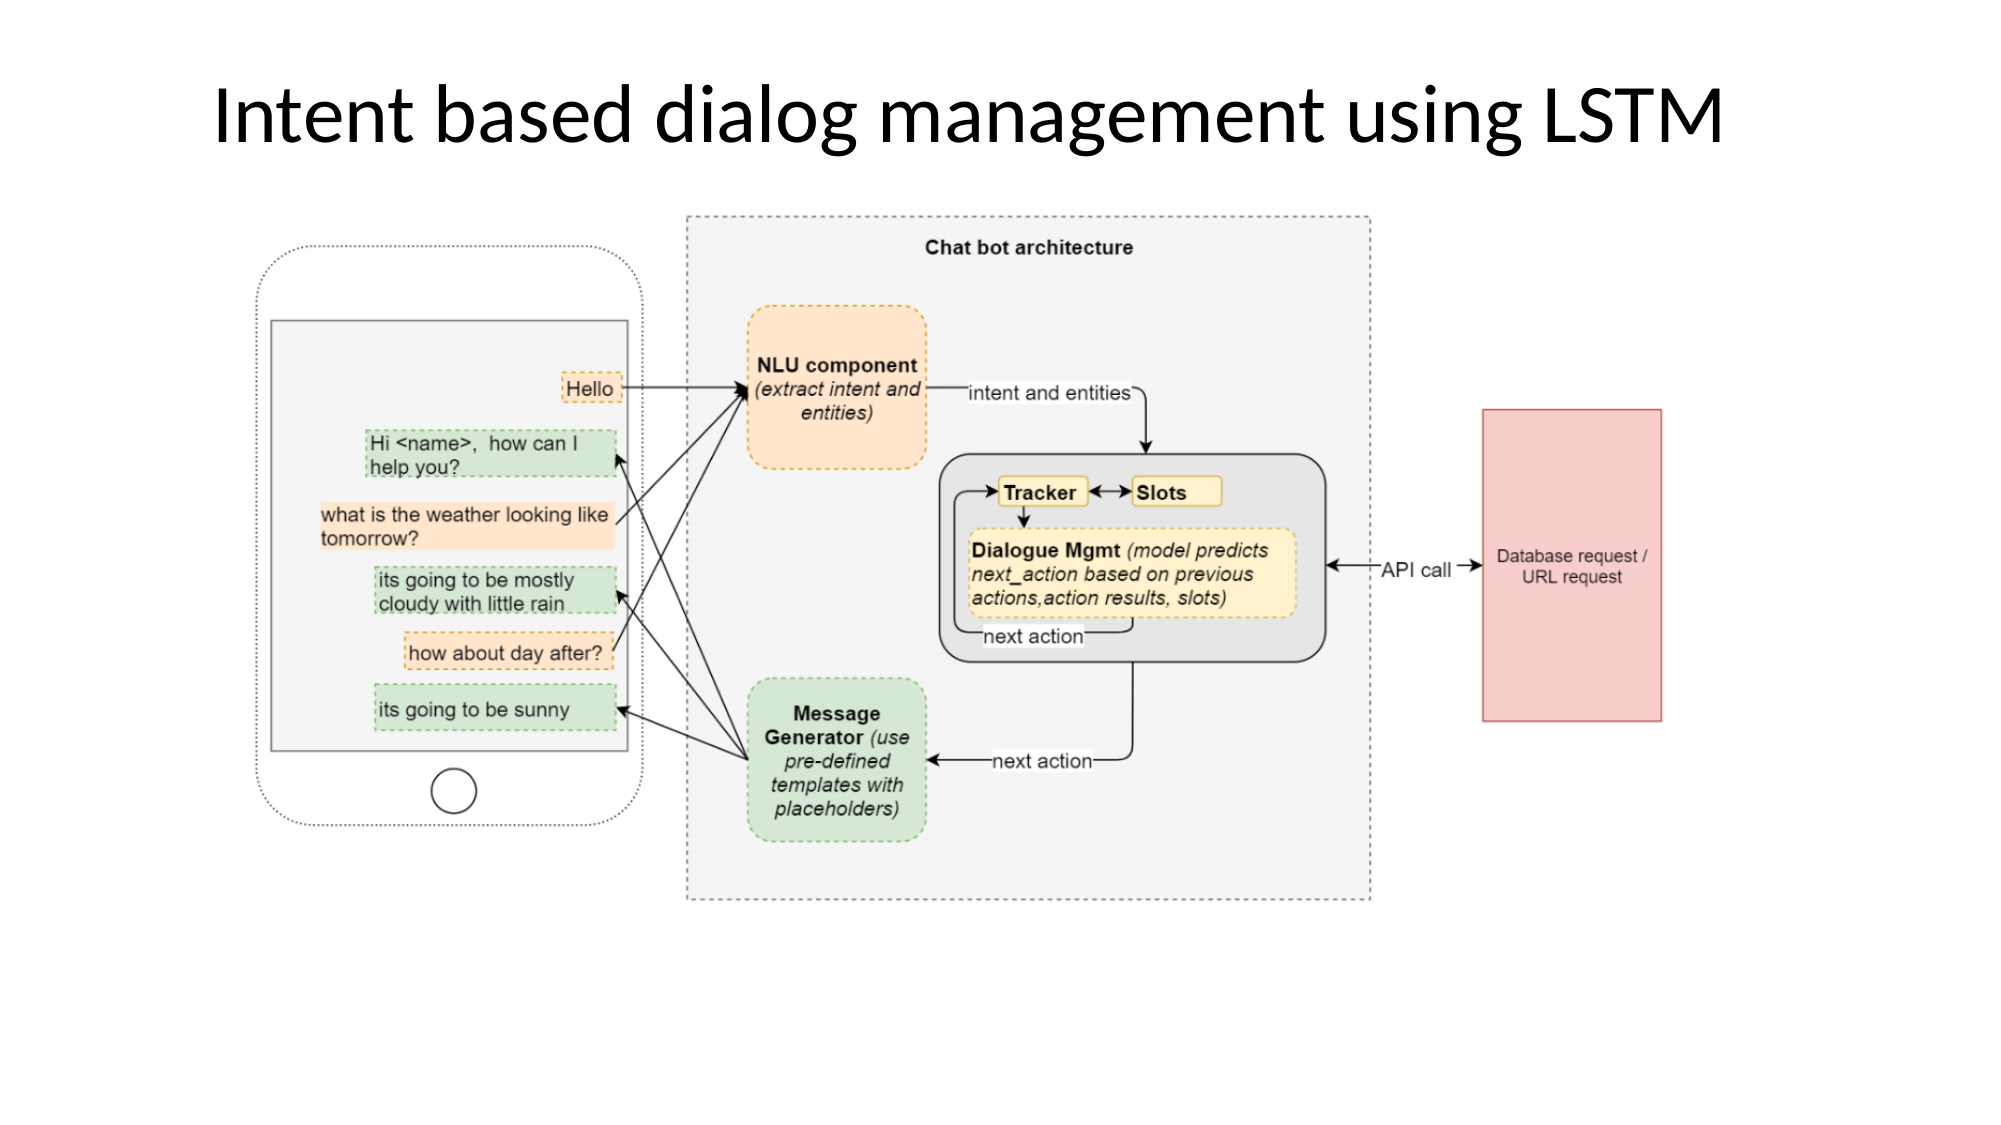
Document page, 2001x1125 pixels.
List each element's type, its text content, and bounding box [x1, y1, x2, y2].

picture [240, 213, 1667, 912]
text_box Intent based dialog management using LSTM [197, 51, 1743, 212]
